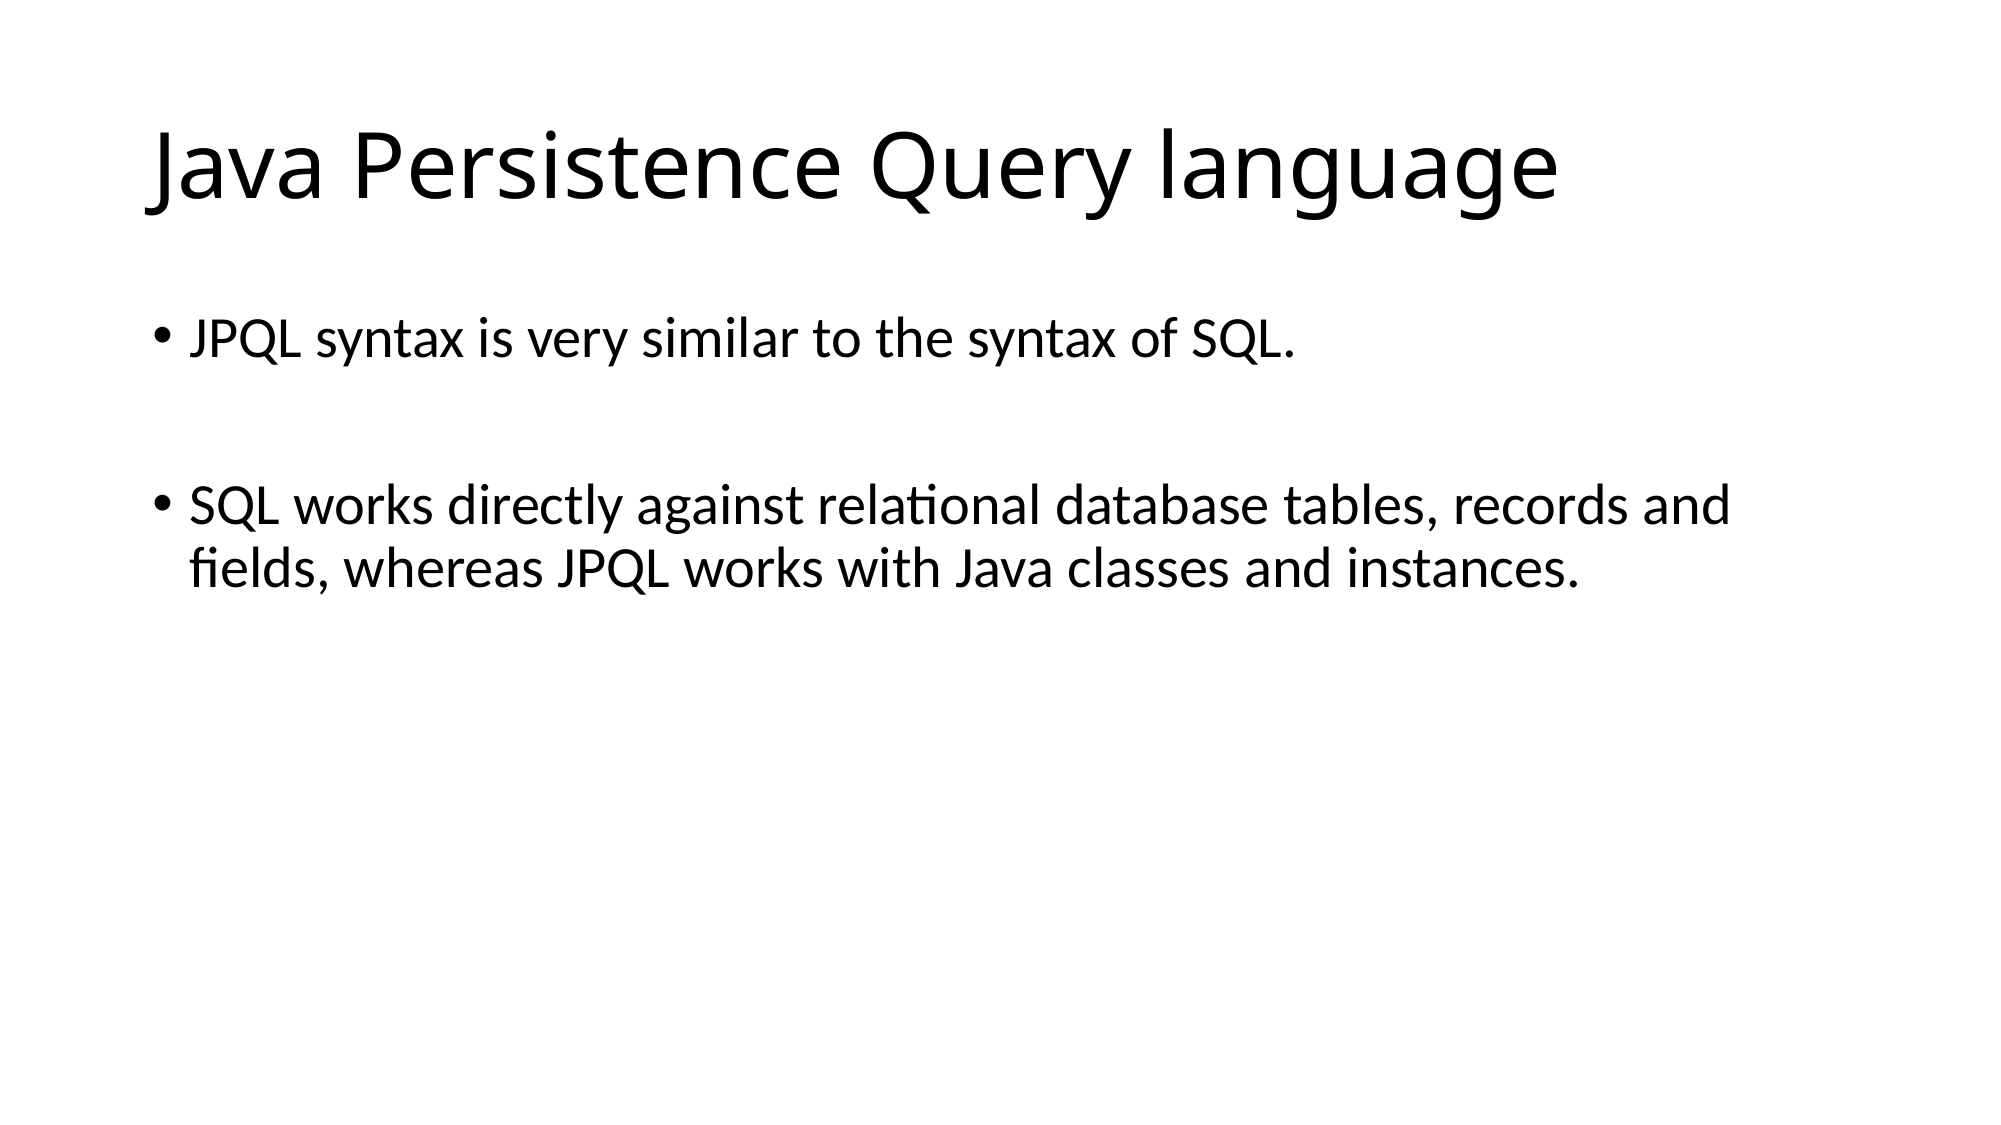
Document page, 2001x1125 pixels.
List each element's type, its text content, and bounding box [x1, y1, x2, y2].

title Java Persistence Query language [137, 59, 1863, 278]
list JPQL syntax is very similar to the syntax of SQL. SQL works directly against relational database tables, records and fields, whereas JPQL works with Java classes and instances. [137, 299, 1863, 1014]
